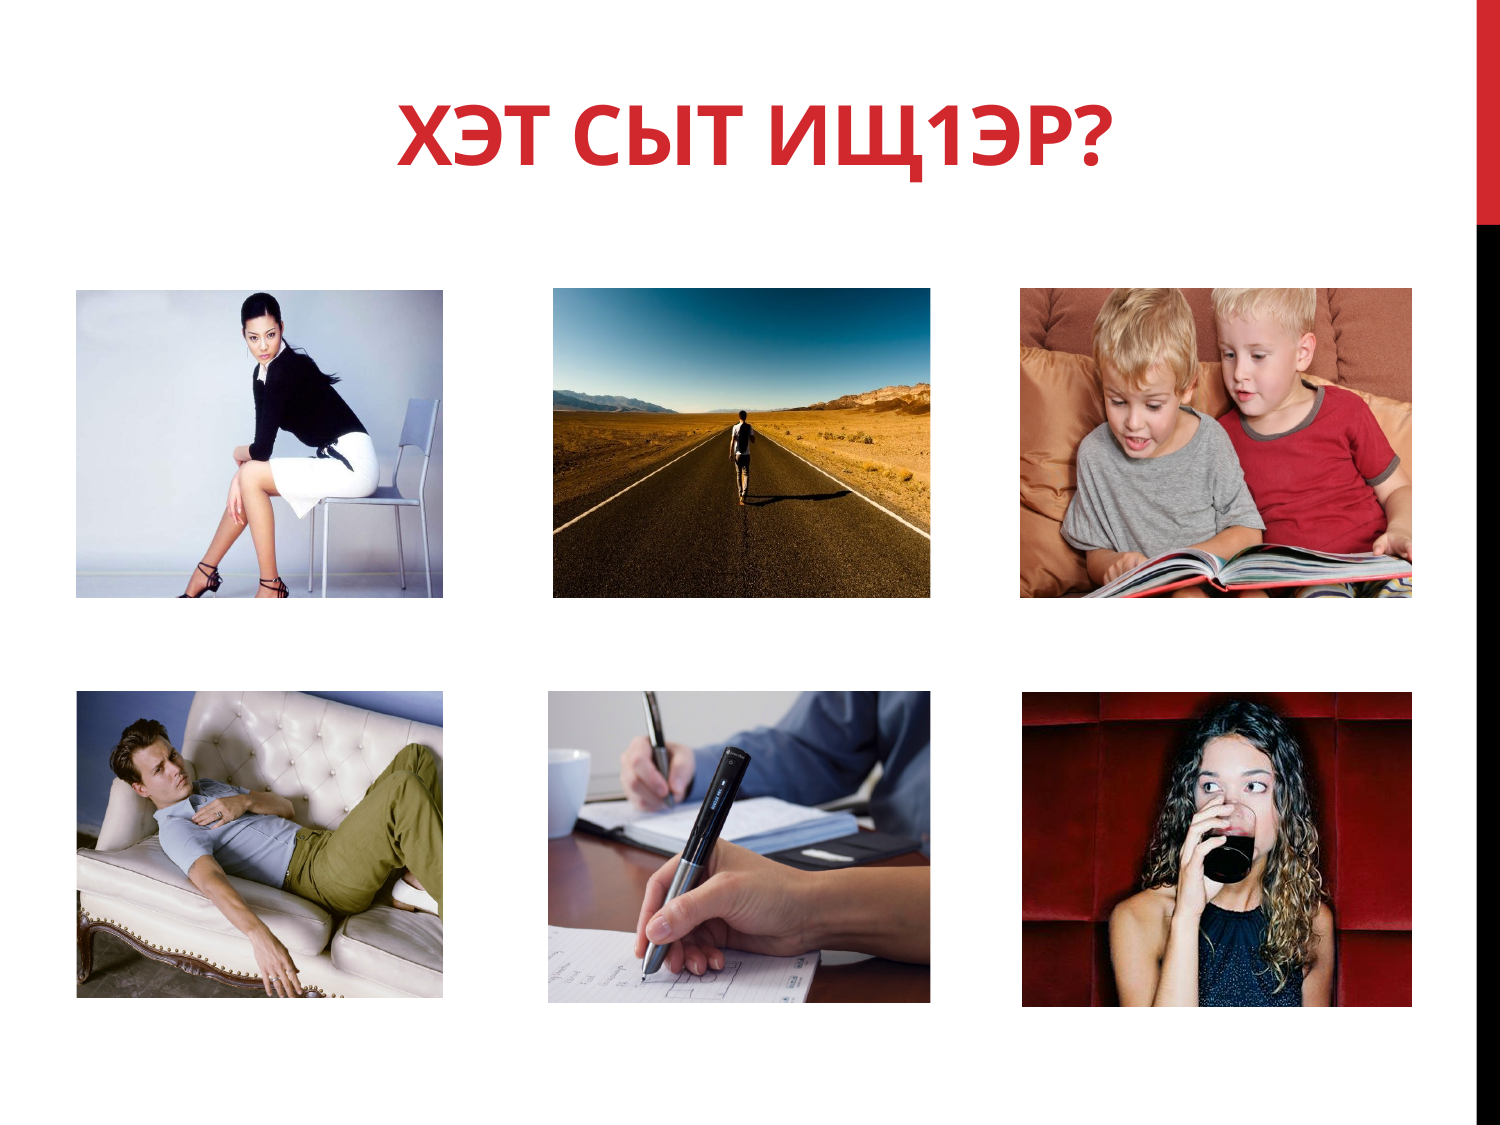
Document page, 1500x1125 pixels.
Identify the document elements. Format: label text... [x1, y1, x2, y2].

picture [547, 691, 931, 1003]
picture [1020, 287, 1412, 598]
picture [1021, 691, 1412, 1008]
picture [76, 290, 444, 599]
title Хэт сыт ищ1эр? [76, 54, 1436, 190]
picture [552, 287, 932, 598]
picture [76, 691, 444, 998]
